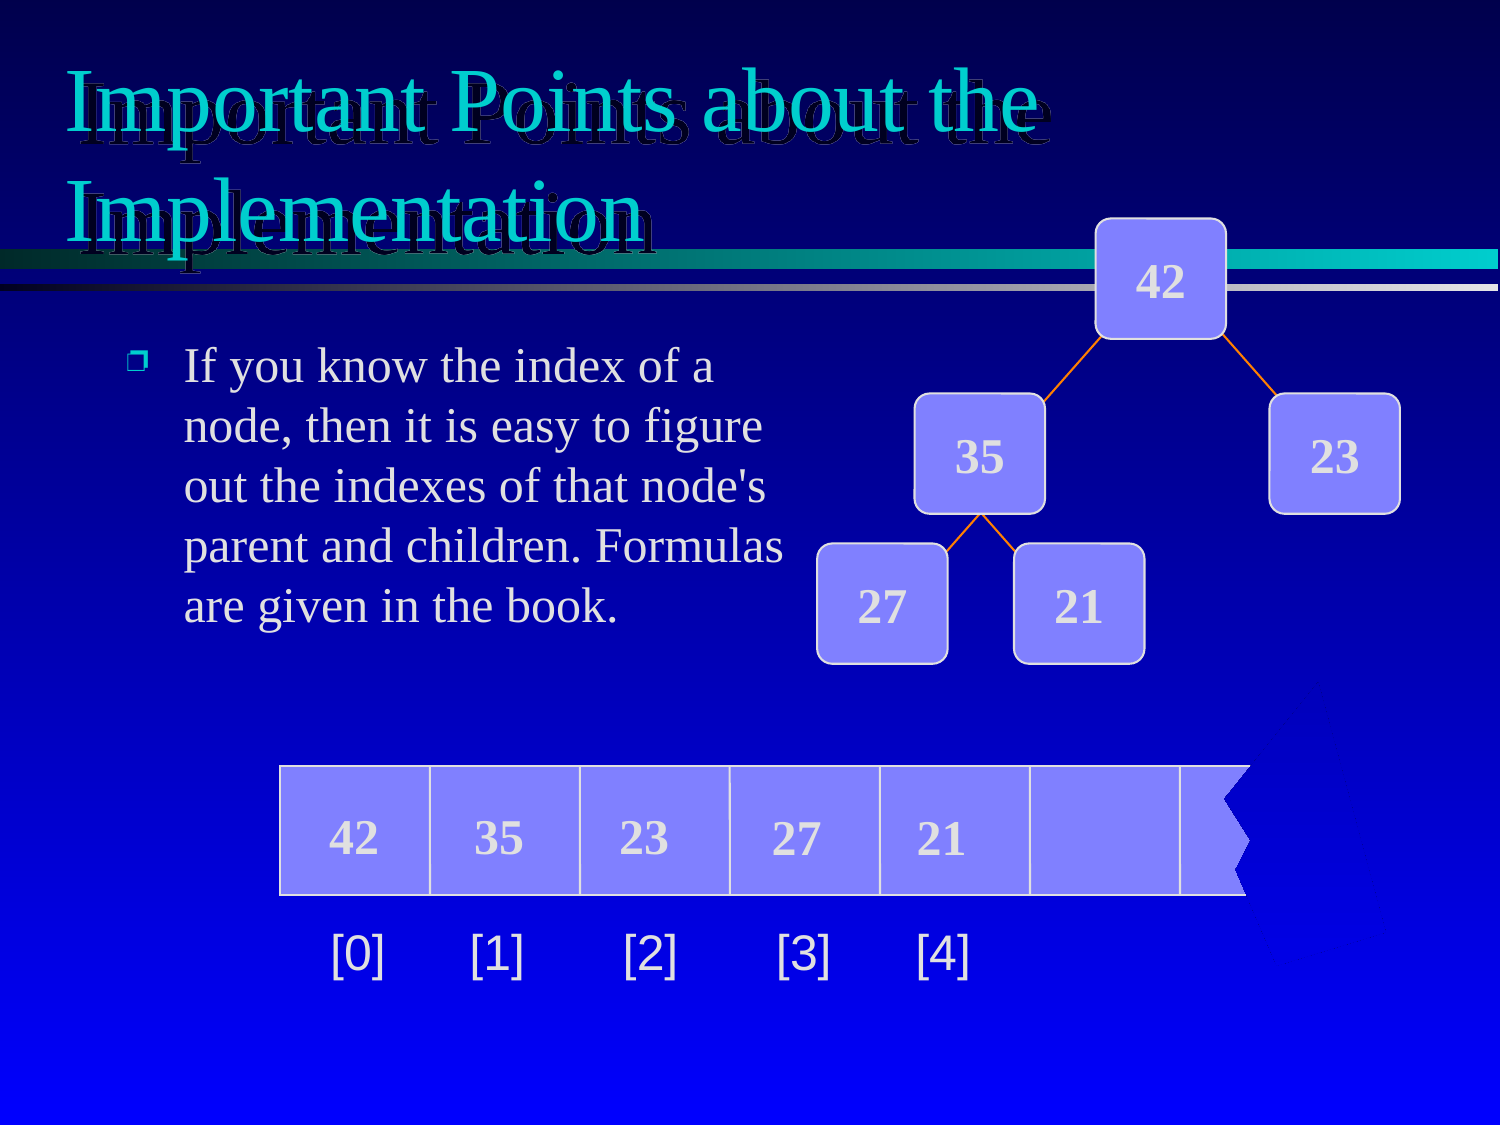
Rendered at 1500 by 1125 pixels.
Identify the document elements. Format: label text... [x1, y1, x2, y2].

text_box [880, 766, 1029, 895]
text_box [730, 766, 879, 895]
title Important Points about the Implementation [49, 55, 1326, 245]
text_box 42 [314, 797, 394, 873]
text_box 21 [1013, 543, 1145, 664]
text_box [1030, 766, 1179, 895]
text_box 23 [604, 797, 685, 873]
text_box [280, 766, 429, 895]
text_box 35 [914, 393, 1046, 514]
text_box 27 [817, 543, 948, 664]
text_box 21 [901, 797, 982, 873]
text_box 42 [1095, 218, 1227, 339]
text_box [0] [1] [2] [3] [4] [315, 913, 1275, 988]
list If you know the index of a node, then it is easy to figure out the indexes of that node's parent and children. Formulas are given in the book. [111, 324, 843, 1001]
text_box [1180, 766, 1250, 895]
text_box 27 [756, 797, 837, 873]
text_box [430, 766, 579, 895]
text_box [580, 766, 729, 895]
text_box 23 [1269, 393, 1400, 514]
text_box [1224, 682, 1386, 966]
text_box 35 [459, 797, 539, 873]
